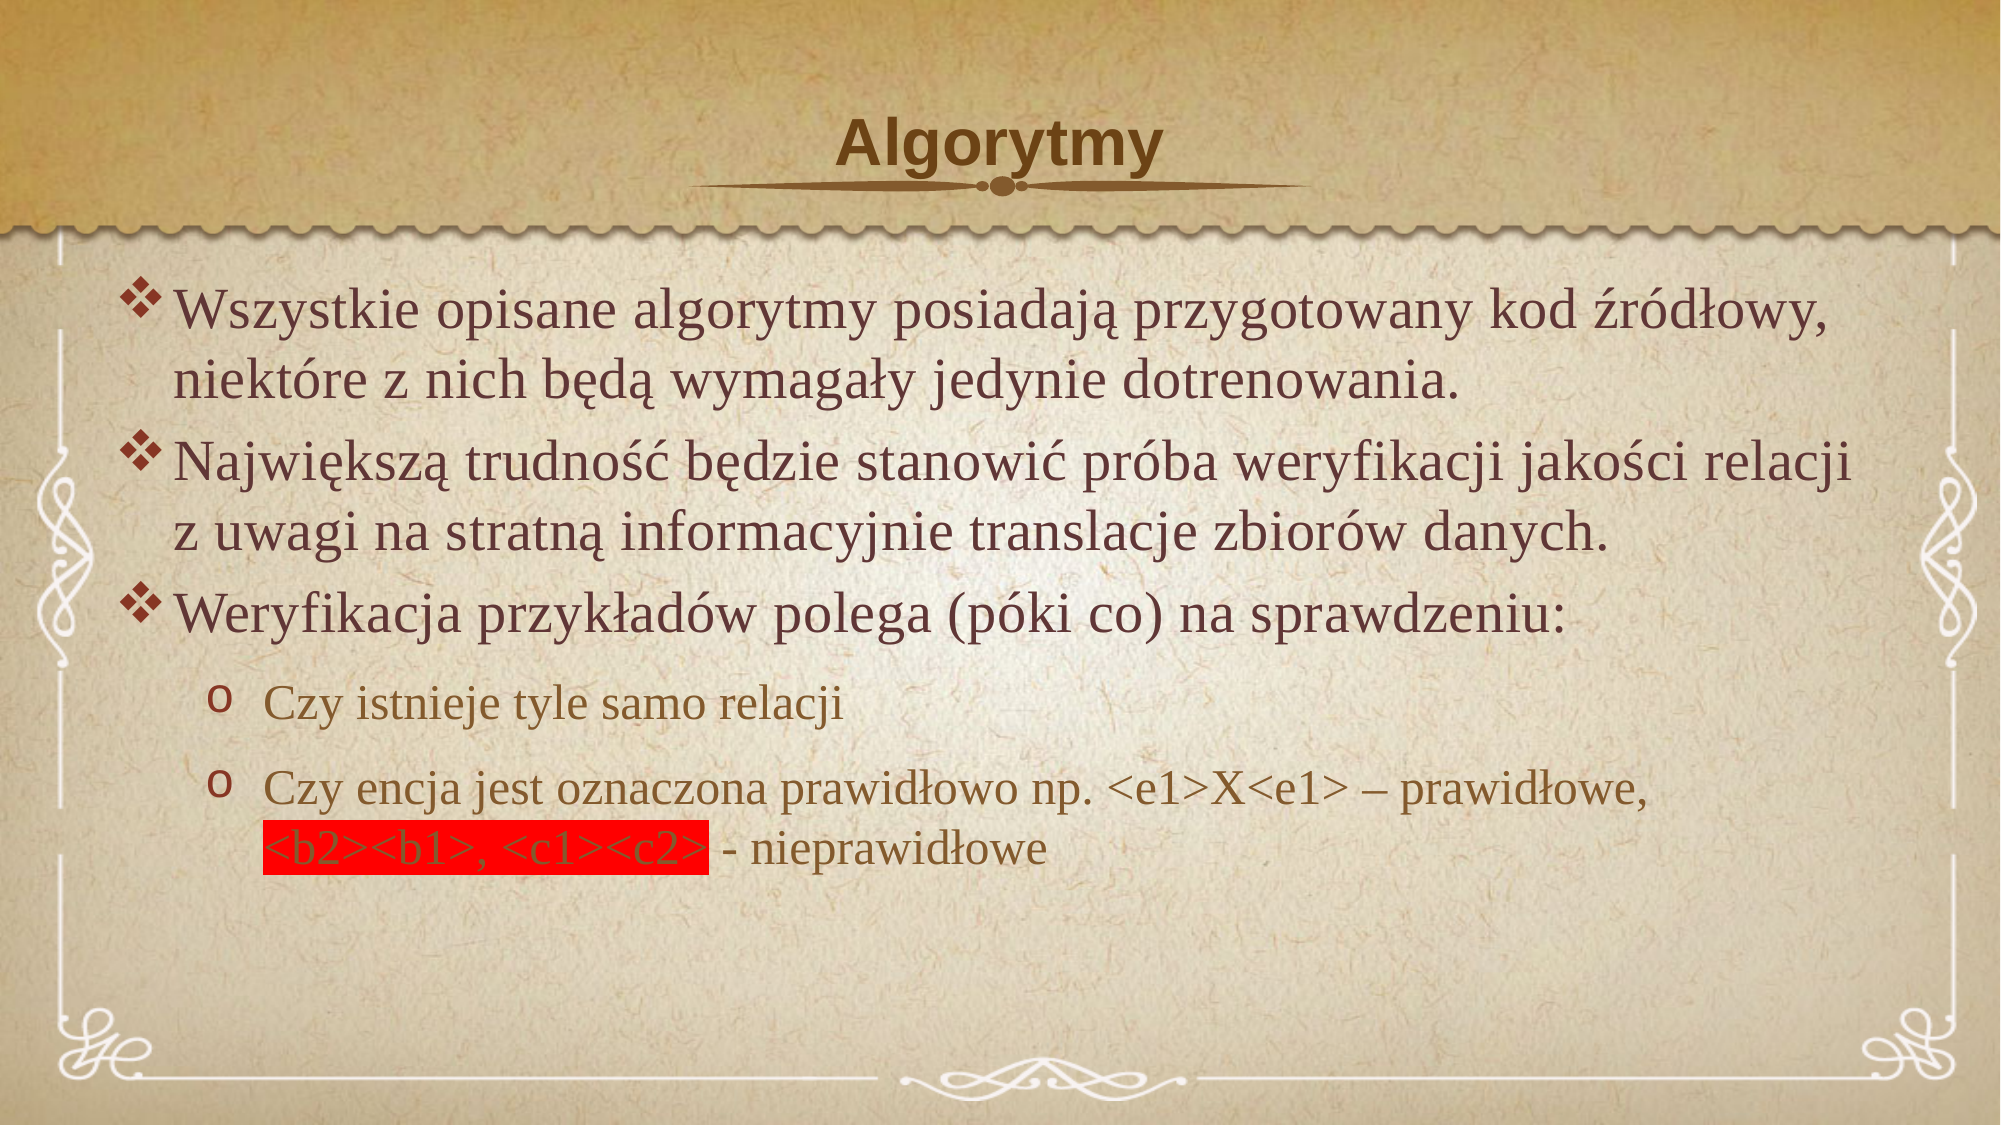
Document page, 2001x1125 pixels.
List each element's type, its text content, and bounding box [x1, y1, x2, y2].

title Algorytmy [99, 45, 1900, 233]
picture [0, 0, 2001, 1125]
list Wszystkie opisane algorytmy posiadają przygotowany kod źródłowy, niektóre z nich będą wymagały jedynie dotrenowania. Największą trudność będzie stanowić próba weryfikacji jakości relacji z uwagi na stratną informacyjnie translacje zbiorów danych. Weryfikacja przykładów polega (póki co) na sprawdzeniu: Czy istnieje tyle samo relacji Czy encja jest oznaczona prawidłowo np. <e1>X<e1> – prawidłowe, <b2><b1>, <c1><c2> - nieprawidłowe [99, 262, 1900, 1005]
